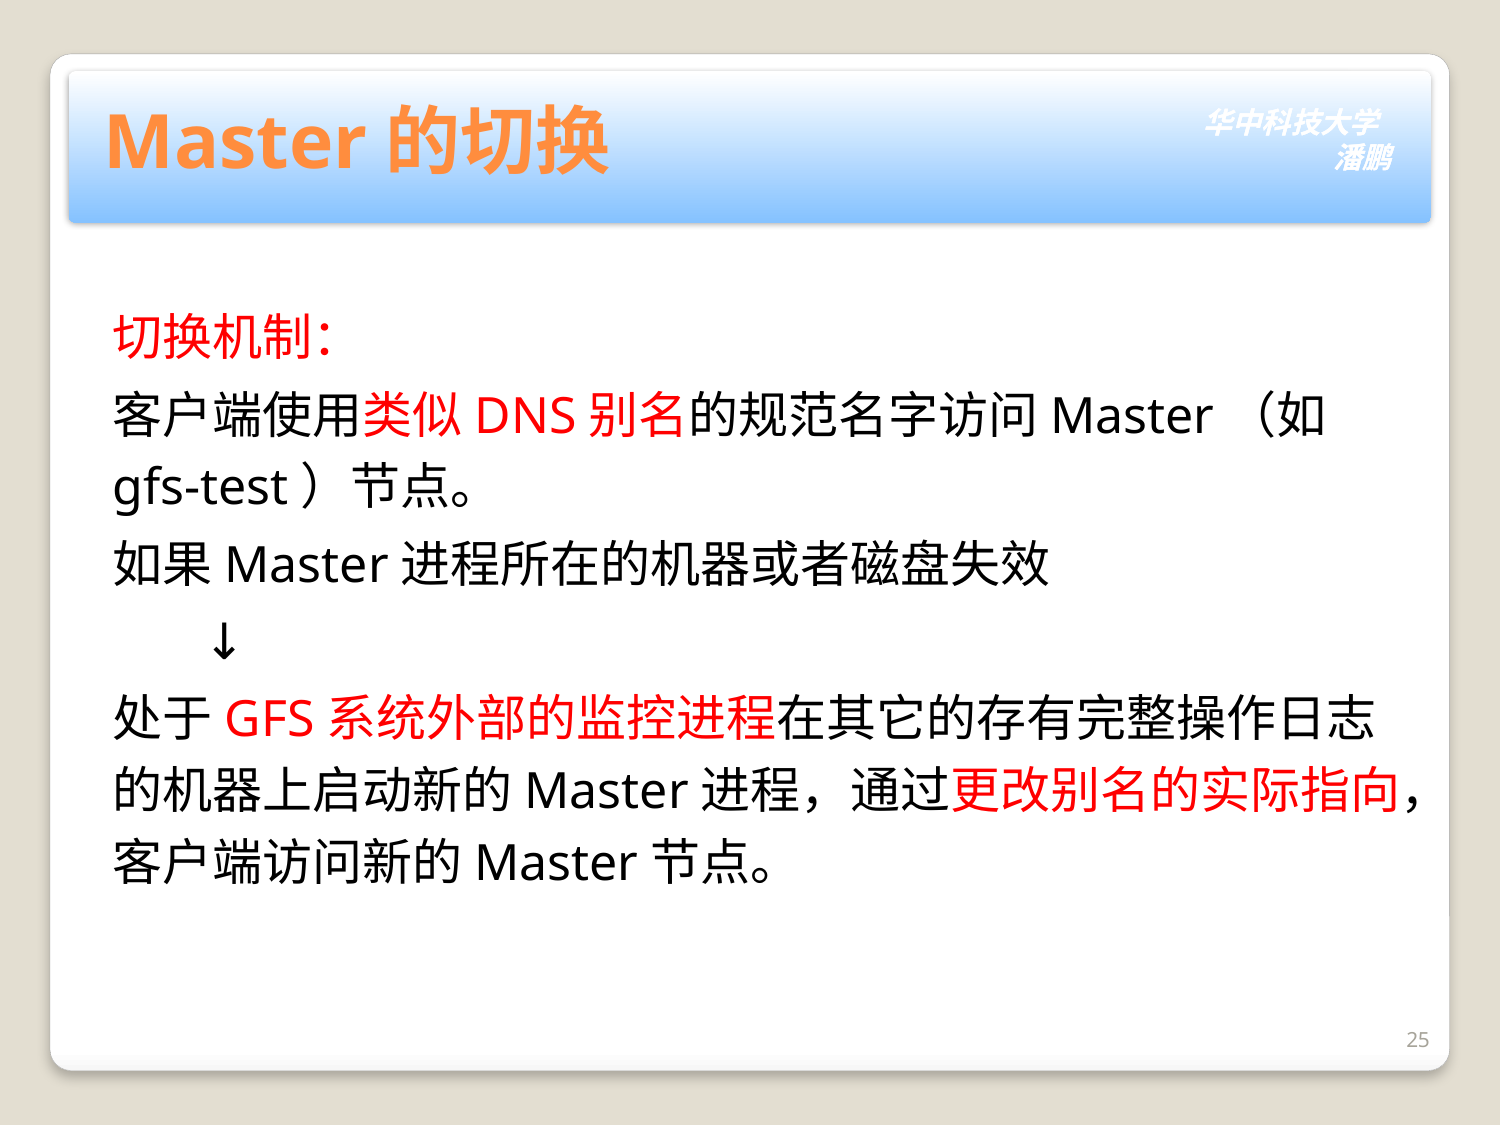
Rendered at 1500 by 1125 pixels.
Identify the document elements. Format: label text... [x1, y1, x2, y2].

list 切换机制： 客户端使用类似DNS别名的规范名字访问Master（如gfs-test）节点。 如果Master进程所在的机器或者磁盘失效 ↓ 处于GFS系统外部的监控进程在其它的存有完整操作日志的机器上启动新的Master进程，通过更改别名的实际指向，客户端访问新的Master节点。 [82, 278, 1426, 967]
slide_number 25 [1369, 1002, 1445, 1063]
title Master的切换 [88, 78, 1431, 192]
